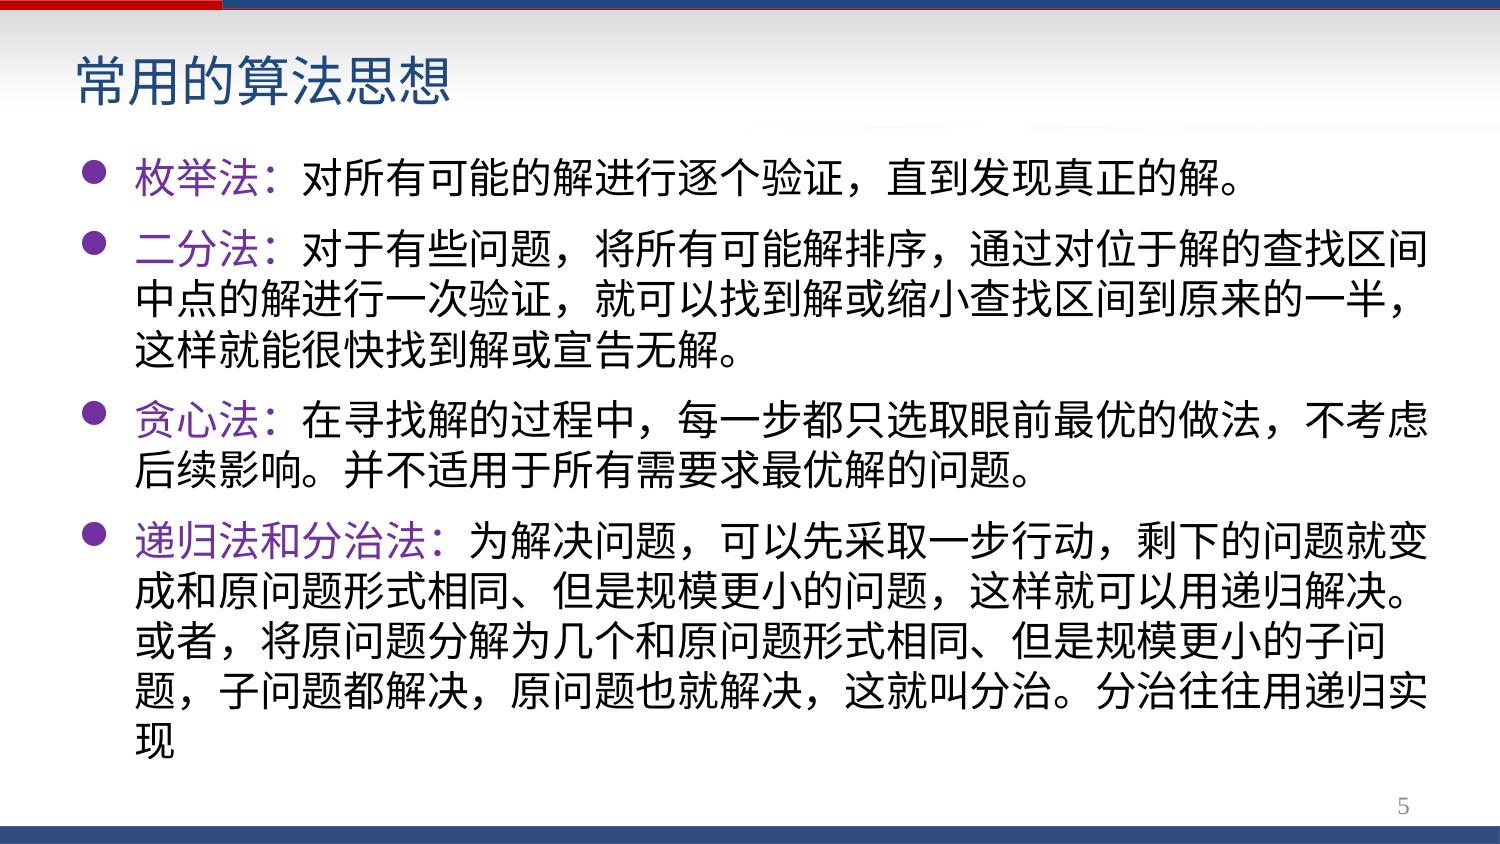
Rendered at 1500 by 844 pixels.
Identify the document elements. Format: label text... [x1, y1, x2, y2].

title 常用的算法思想 [58, 14, 1430, 145]
picture [0, 10, 1500, 129]
slide_number 5 [1074, 782, 1425, 828]
list 枚举法：对所有可能的解进行逐个验证，直到发现真正的解。 二分法：对于有些问题，将所有可能解排序，通过对位于解的查找区间中点的解进行一次验证，就可以找到解或缩小查找区间到原来的一半，这样就能很快找到解或宣告无解。 贪心法：在寻找解的过程中，每一步都只选取眼前最优的做法，不考虑后续影响。并不适用于所有需要求最优解的问题。 递归法和分治法：为解决问题，可以先采取一步行动，剩下的问题就变成和原问题形式相同、但是规模更小的问题，这样就可以用递归解决。或者，将原问题分解为几个和原问题形式相同、但是规模更小的子问题，子问题都解决，原问题也就解决，这就叫分治。分治往往用递归实现 [63, 144, 1471, 453]
